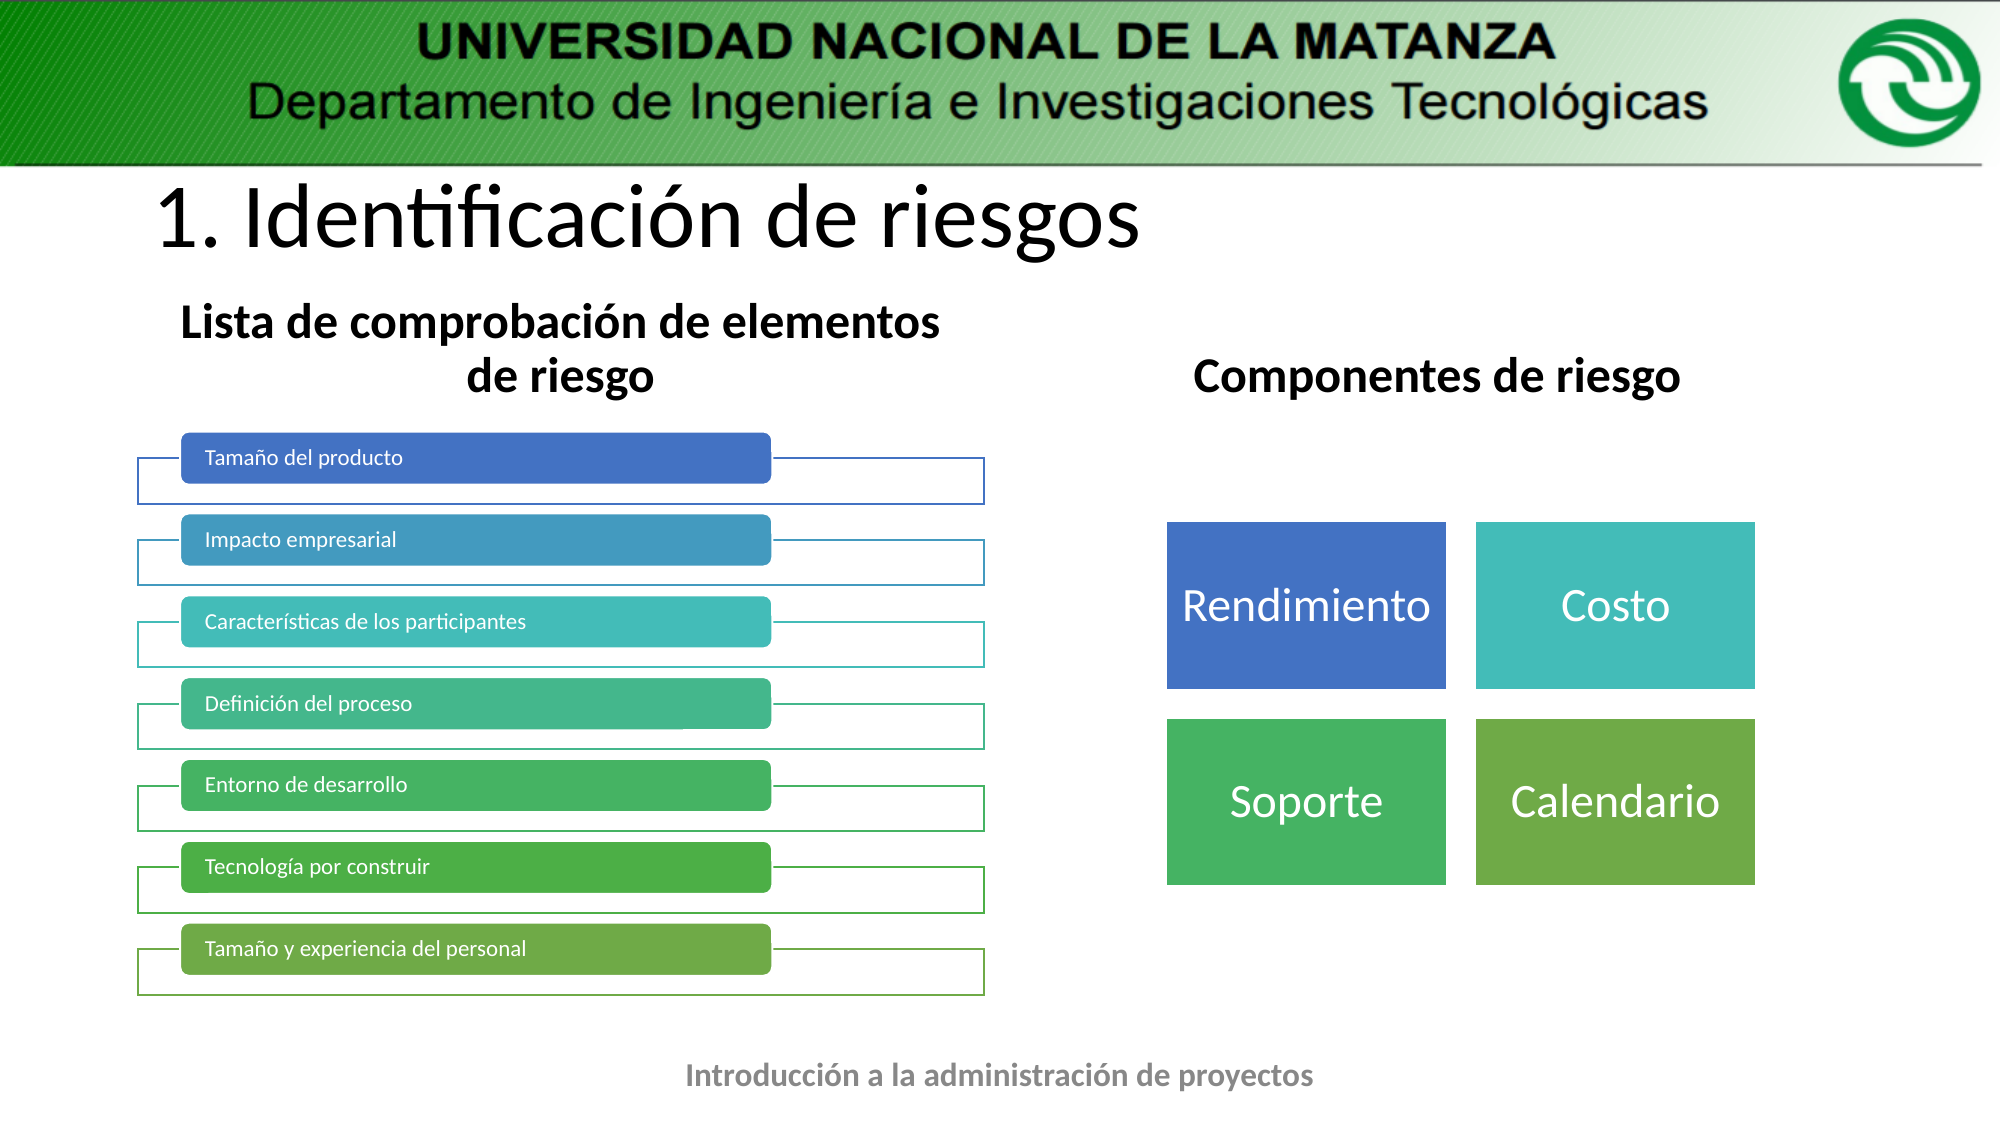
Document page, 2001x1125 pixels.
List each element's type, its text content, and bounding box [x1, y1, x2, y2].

list Componentes de riesgo [1012, 275, 1863, 411]
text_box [137, 431, 985, 995]
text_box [1166, 520, 1757, 887]
picture [0, 0, 2000, 169]
title 1. Identificación de riesgos [137, 180, 1863, 278]
list Lista de comprobación de elementos de riesgo [137, 275, 984, 411]
footer Introducción a la administración de proyectos [662, 1042, 1338, 1103]
